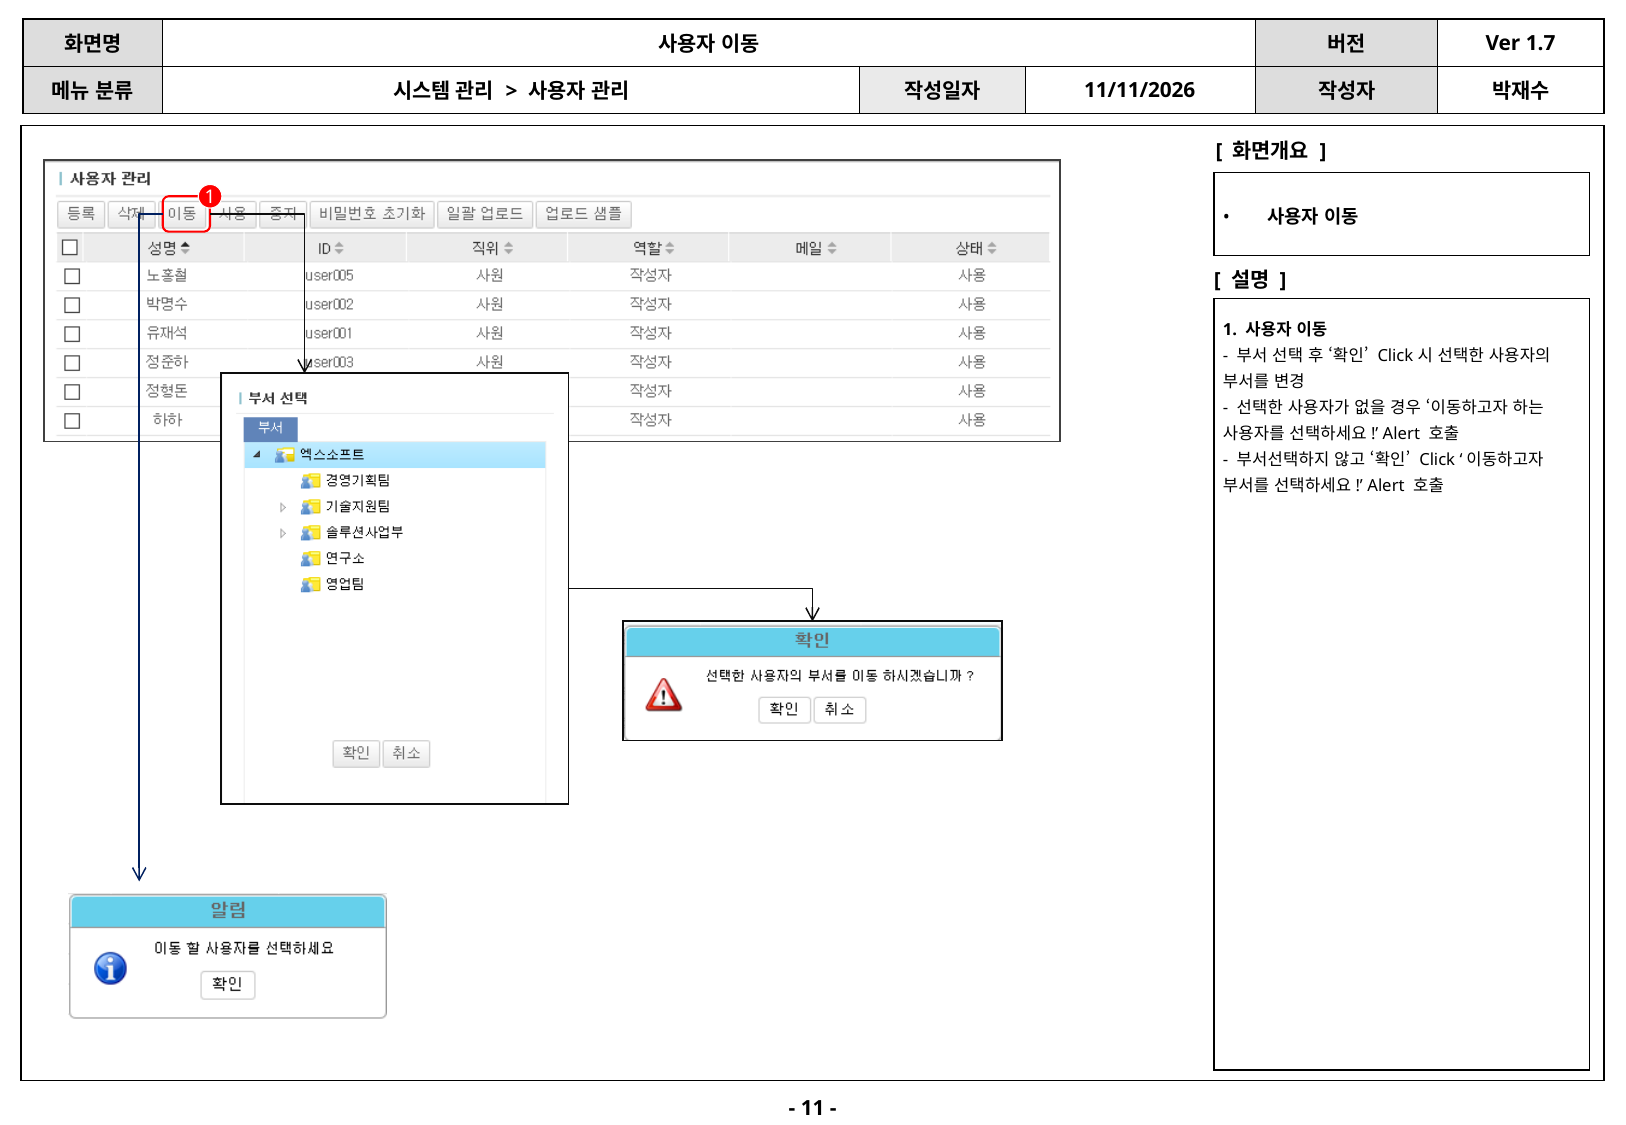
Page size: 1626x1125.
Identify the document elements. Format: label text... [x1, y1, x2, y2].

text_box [221, 373, 568, 804]
table_header Ver 1.7 [1438, 20, 1603, 66]
picture [68, 892, 388, 1020]
text_box 사용자 이동 [1214, 172, 1590, 256]
table_cell [1026, 67, 1255, 113]
table_header 사용자 이동 [163, 20, 1255, 66]
text_box [ 설명 ] [1213, 267, 1287, 293]
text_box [138, 213, 163, 882]
table_header 버전 [1256, 20, 1437, 66]
picture [44, 160, 1060, 441]
table_cell 작성자 [1256, 67, 1437, 113]
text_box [209, 213, 305, 374]
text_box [567, 588, 813, 622]
table_cell 메뉴 분류 [24, 67, 162, 113]
table_cell 박재수 [1438, 67, 1603, 113]
text_box 1. 사용자 이동 - 부서 선택 후 ‘확인’ Click시 선택한 사용자의 부서를 변경 - 선택한 사용자가 없을 경우 ‘이동하고자 하는 사용자를 선택하세요!’ Alert 호출 - 부서선택하지 않고 ‘확인’ Click ‘이동하고자 부서를 선택하세요!’ Alert 호출 [1214, 298, 1590, 1071]
picture [623, 621, 1002, 740]
table_header 화면명 [24, 20, 162, 66]
table_cell 시스템 관리 > 사용자 관리 [163, 67, 859, 113]
table_cell 작성일자 [860, 67, 1025, 113]
text_box [ 화면개요 ] [1215, 137, 1327, 163]
